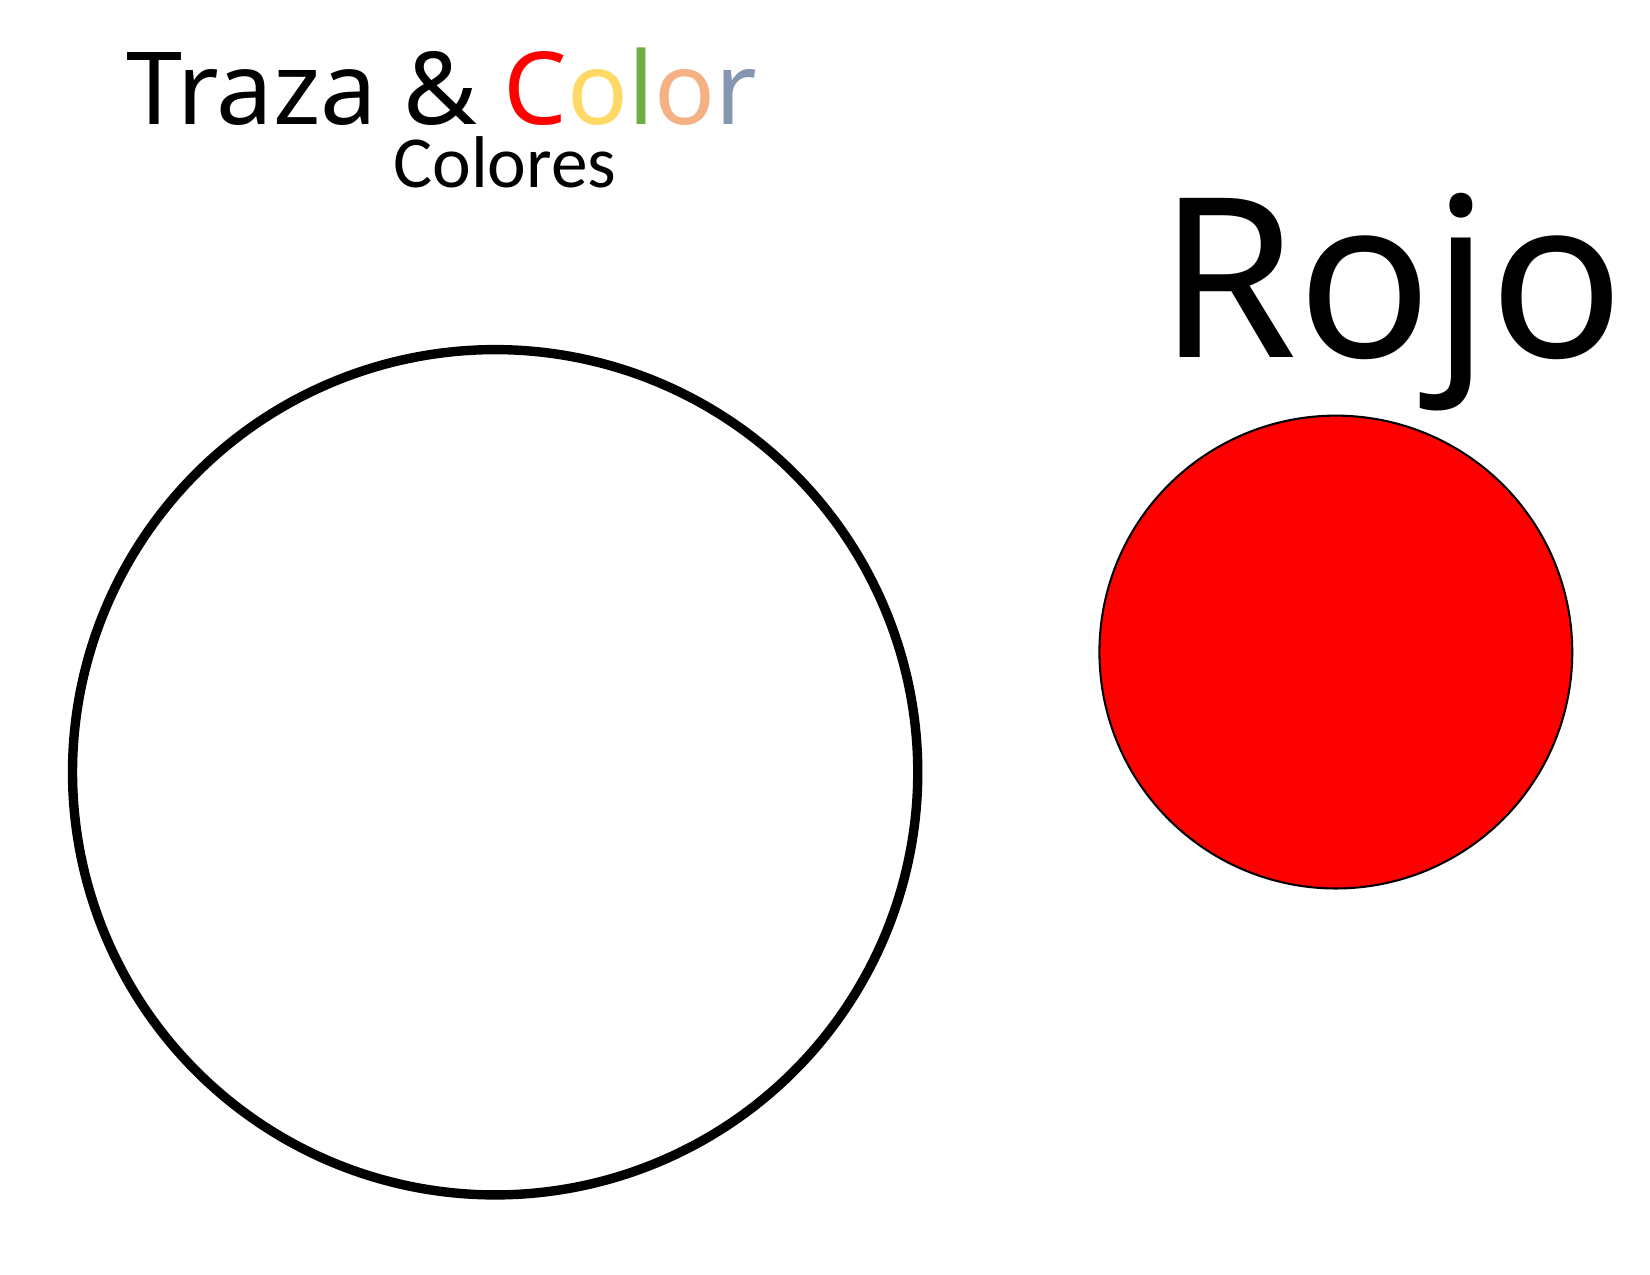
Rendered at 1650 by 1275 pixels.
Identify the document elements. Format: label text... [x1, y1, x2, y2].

text_box Rojo [1144, 127, 1645, 410]
text_box [71, 348, 919, 1196]
text_box [1098, 414, 1574, 890]
text_box Colores [129, 106, 898, 210]
text_box Traza & Color [111, 16, 916, 152]
